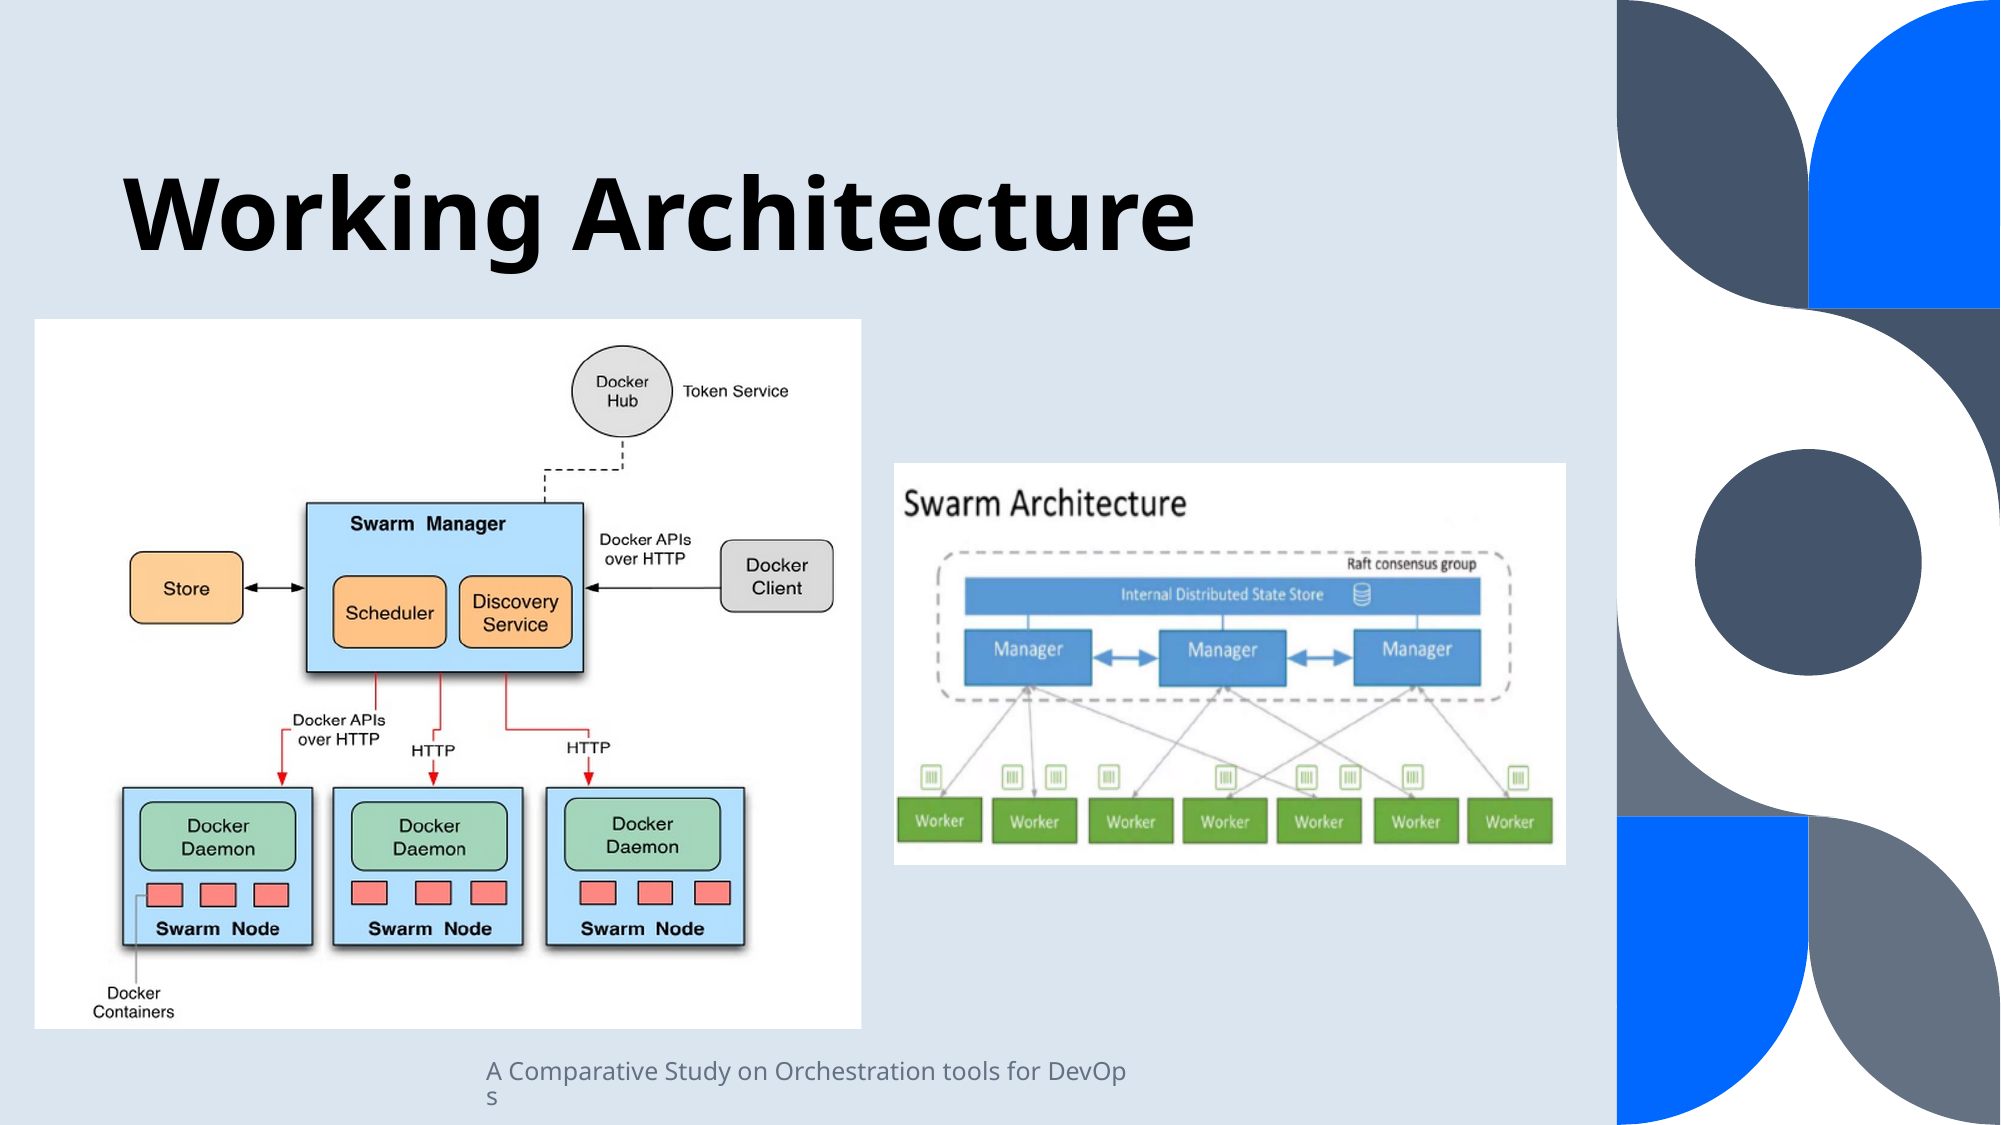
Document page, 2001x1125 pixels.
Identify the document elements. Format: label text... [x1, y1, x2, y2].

footer A Comparative Study on Orchestration tools for DevOps [470, 1042, 1146, 1103]
picture [34, 319, 862, 1029]
title Working Architecture [123, 62, 1502, 280]
picture [894, 463, 1566, 866]
